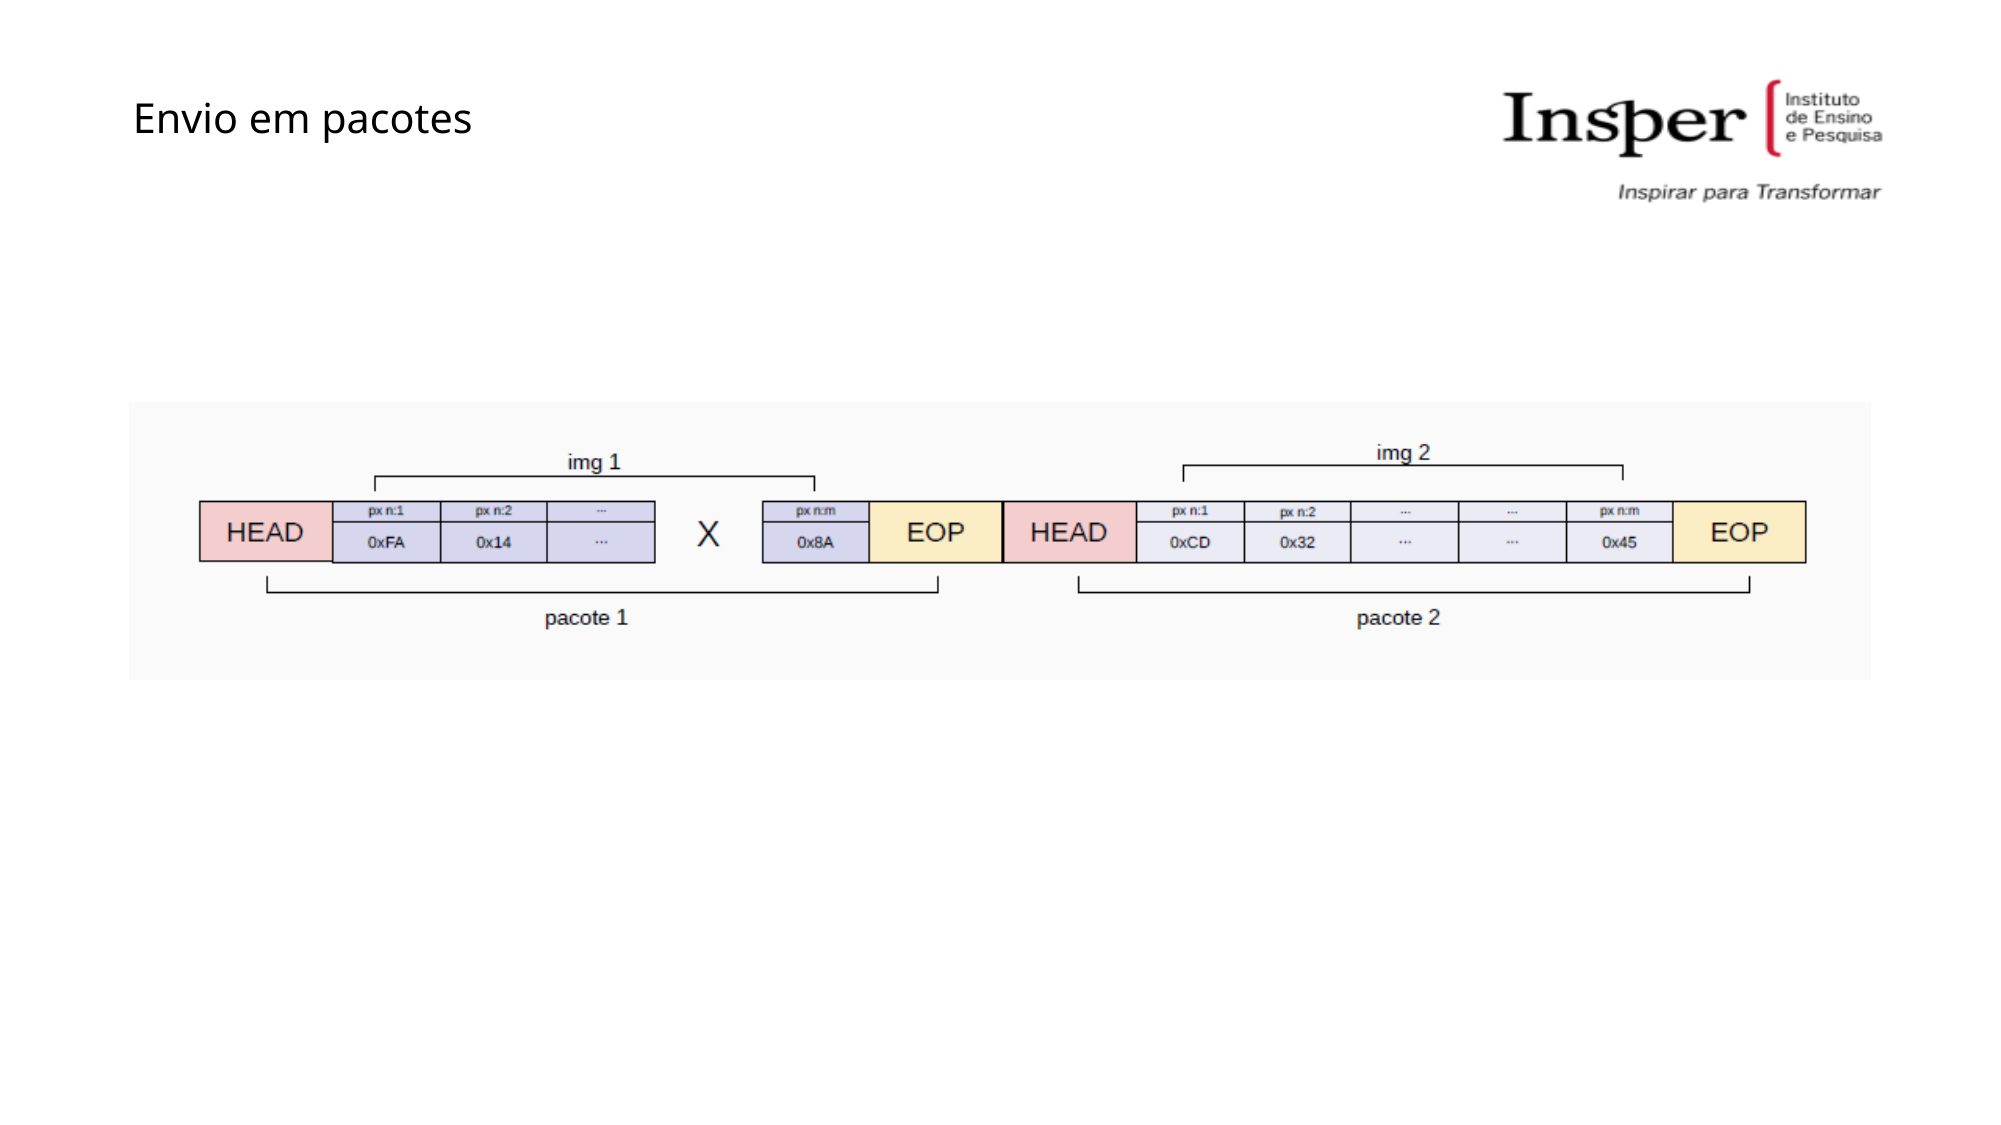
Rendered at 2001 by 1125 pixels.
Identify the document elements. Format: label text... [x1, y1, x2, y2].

picture [1466, 46, 1914, 225]
title Envio em pacotes [117, 90, 1356, 151]
picture [129, 402, 1871, 680]
